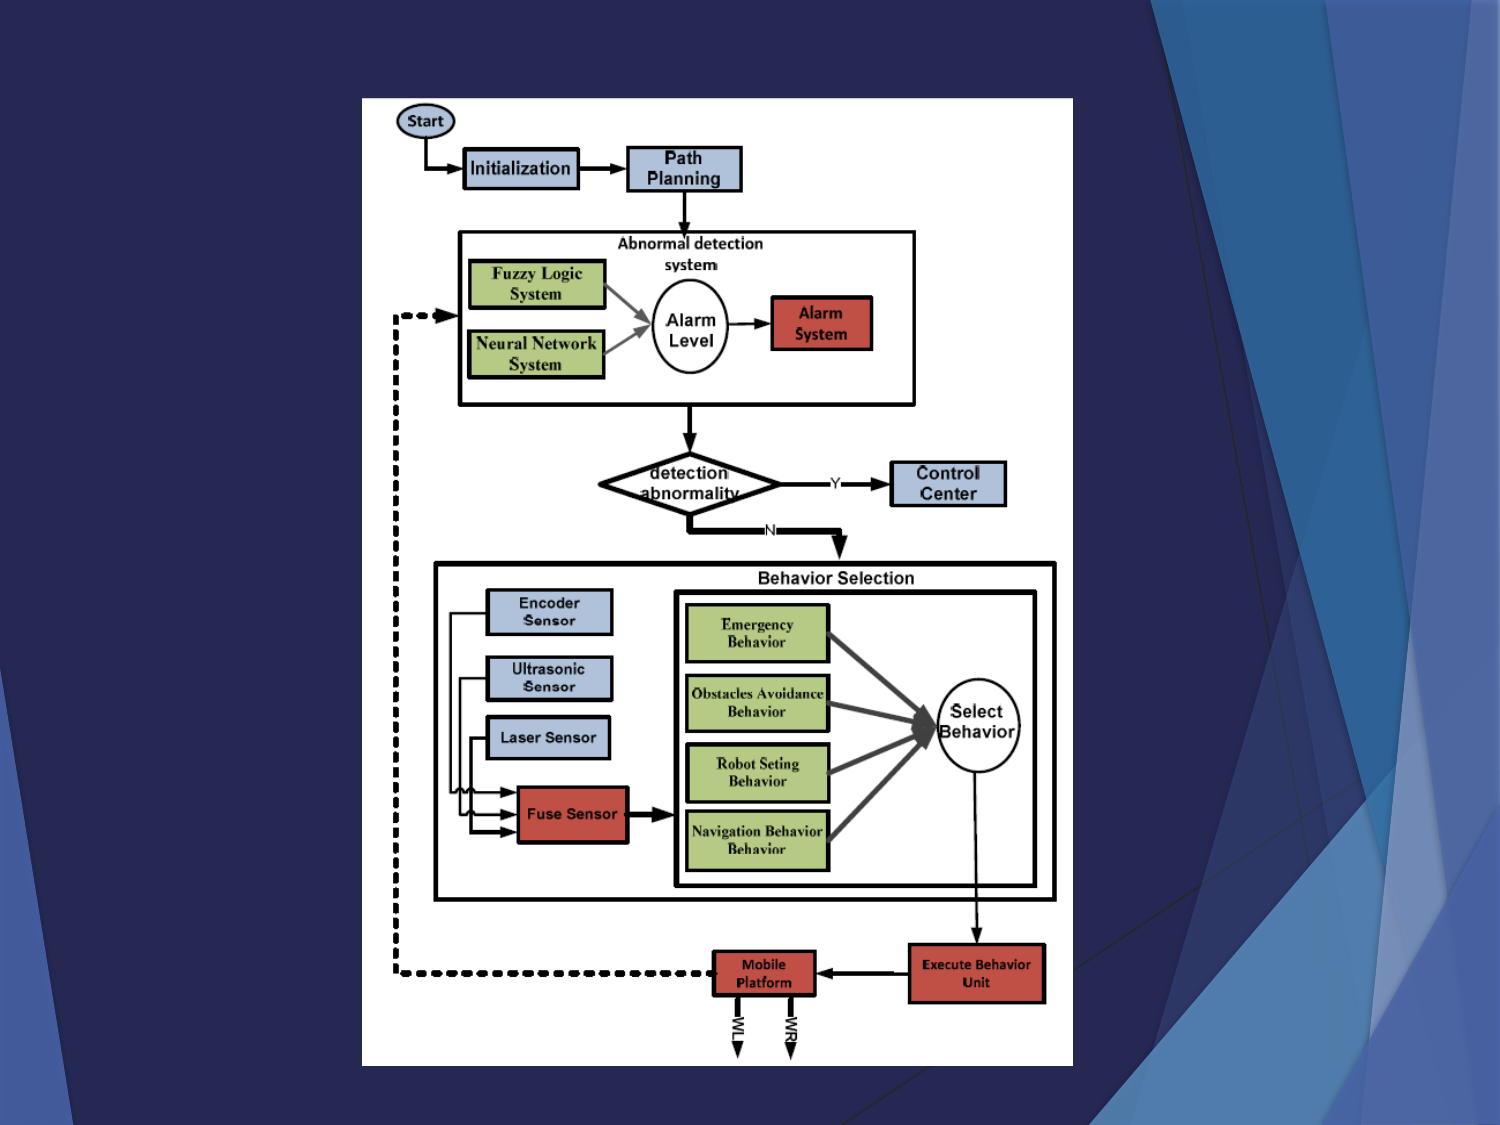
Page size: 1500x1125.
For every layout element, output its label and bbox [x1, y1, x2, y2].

list [361, 98, 1074, 1067]
